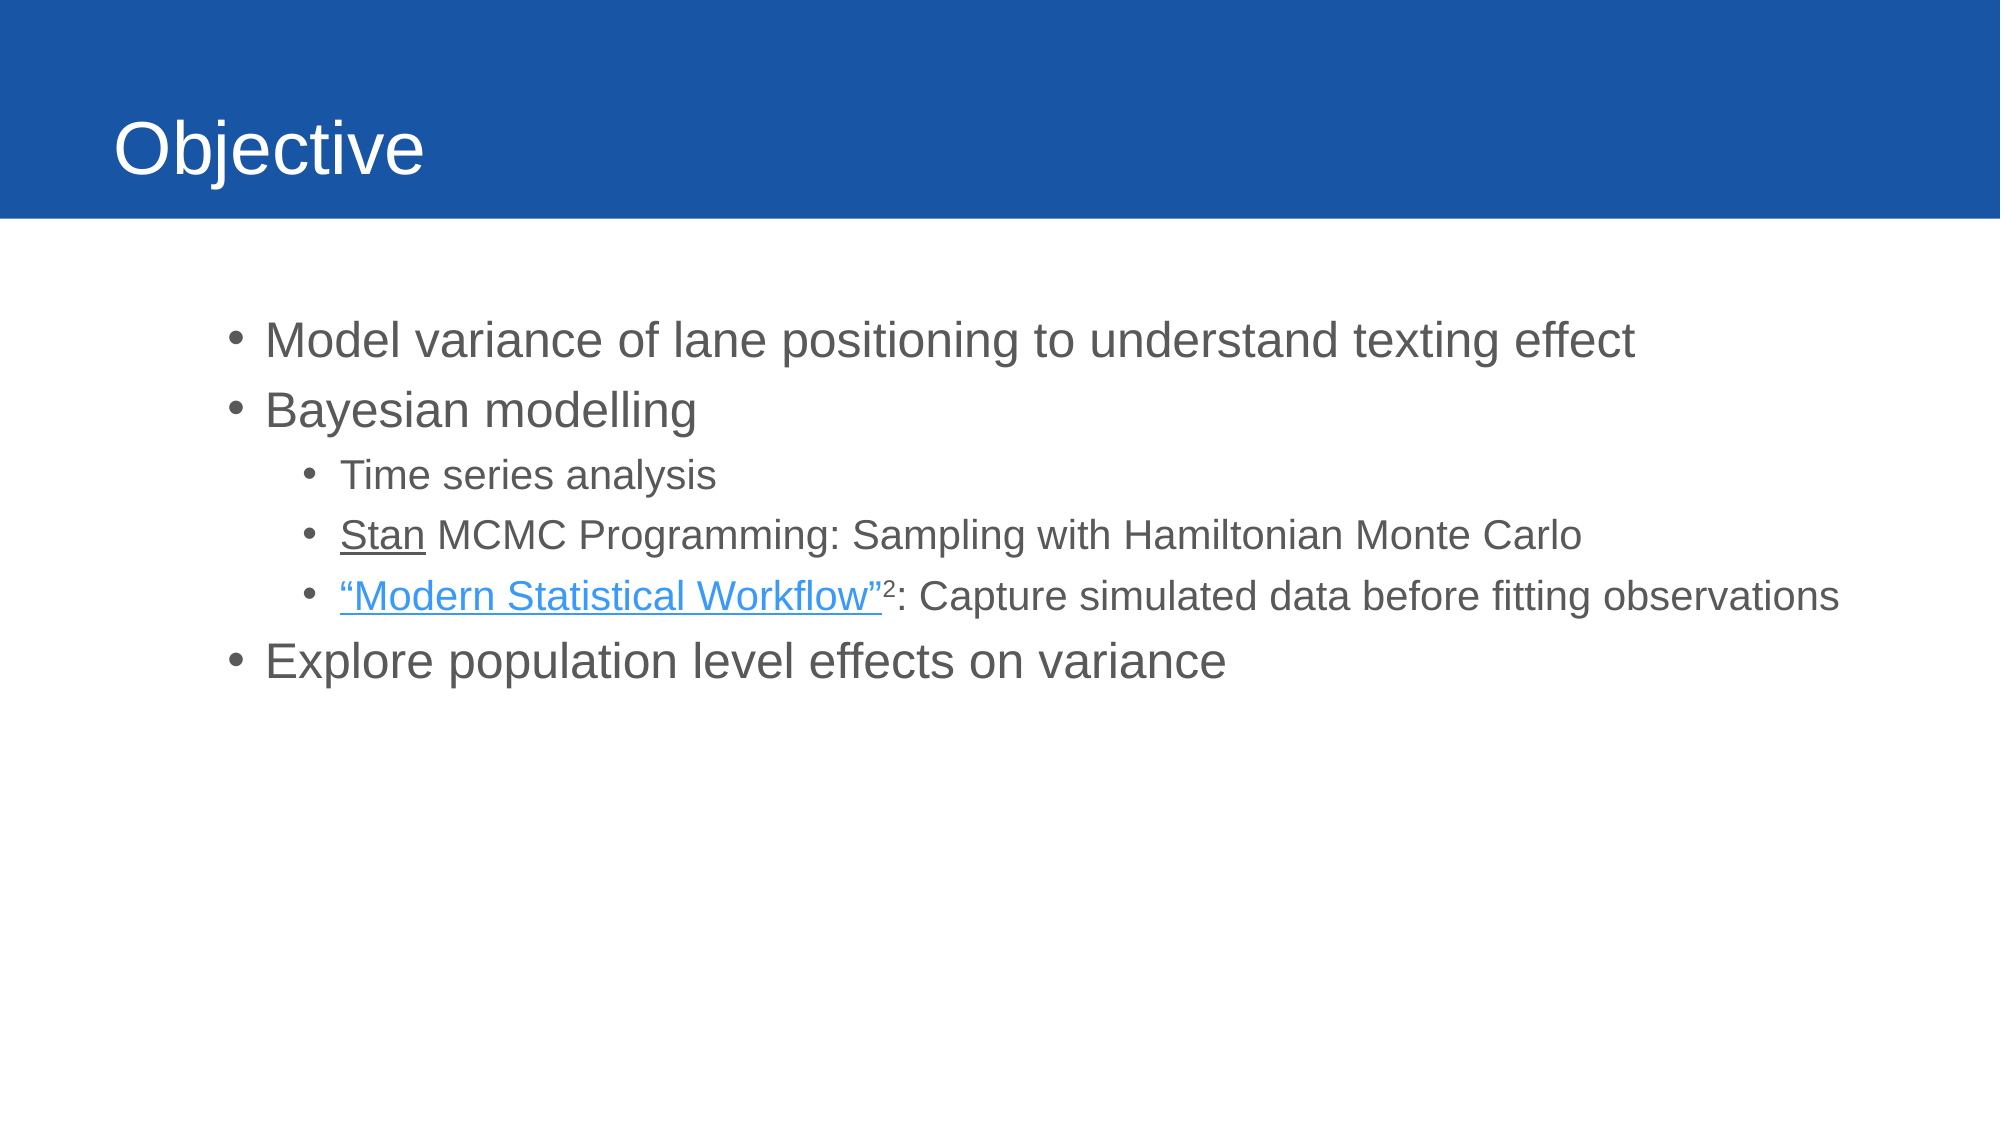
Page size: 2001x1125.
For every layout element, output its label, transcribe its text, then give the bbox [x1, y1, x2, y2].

list Model variance of lane positioning to understand texting effect Bayesian modelling Time series analysis Stan MCMC Programming: Sampling with Hamiltonian Monte Carlo “Modern Statistical Workflow”2: Capture simulated data before fitting observations Explore population level effects on variance [137, 299, 1863, 1014]
title Objective [98, 0, 1863, 198]
